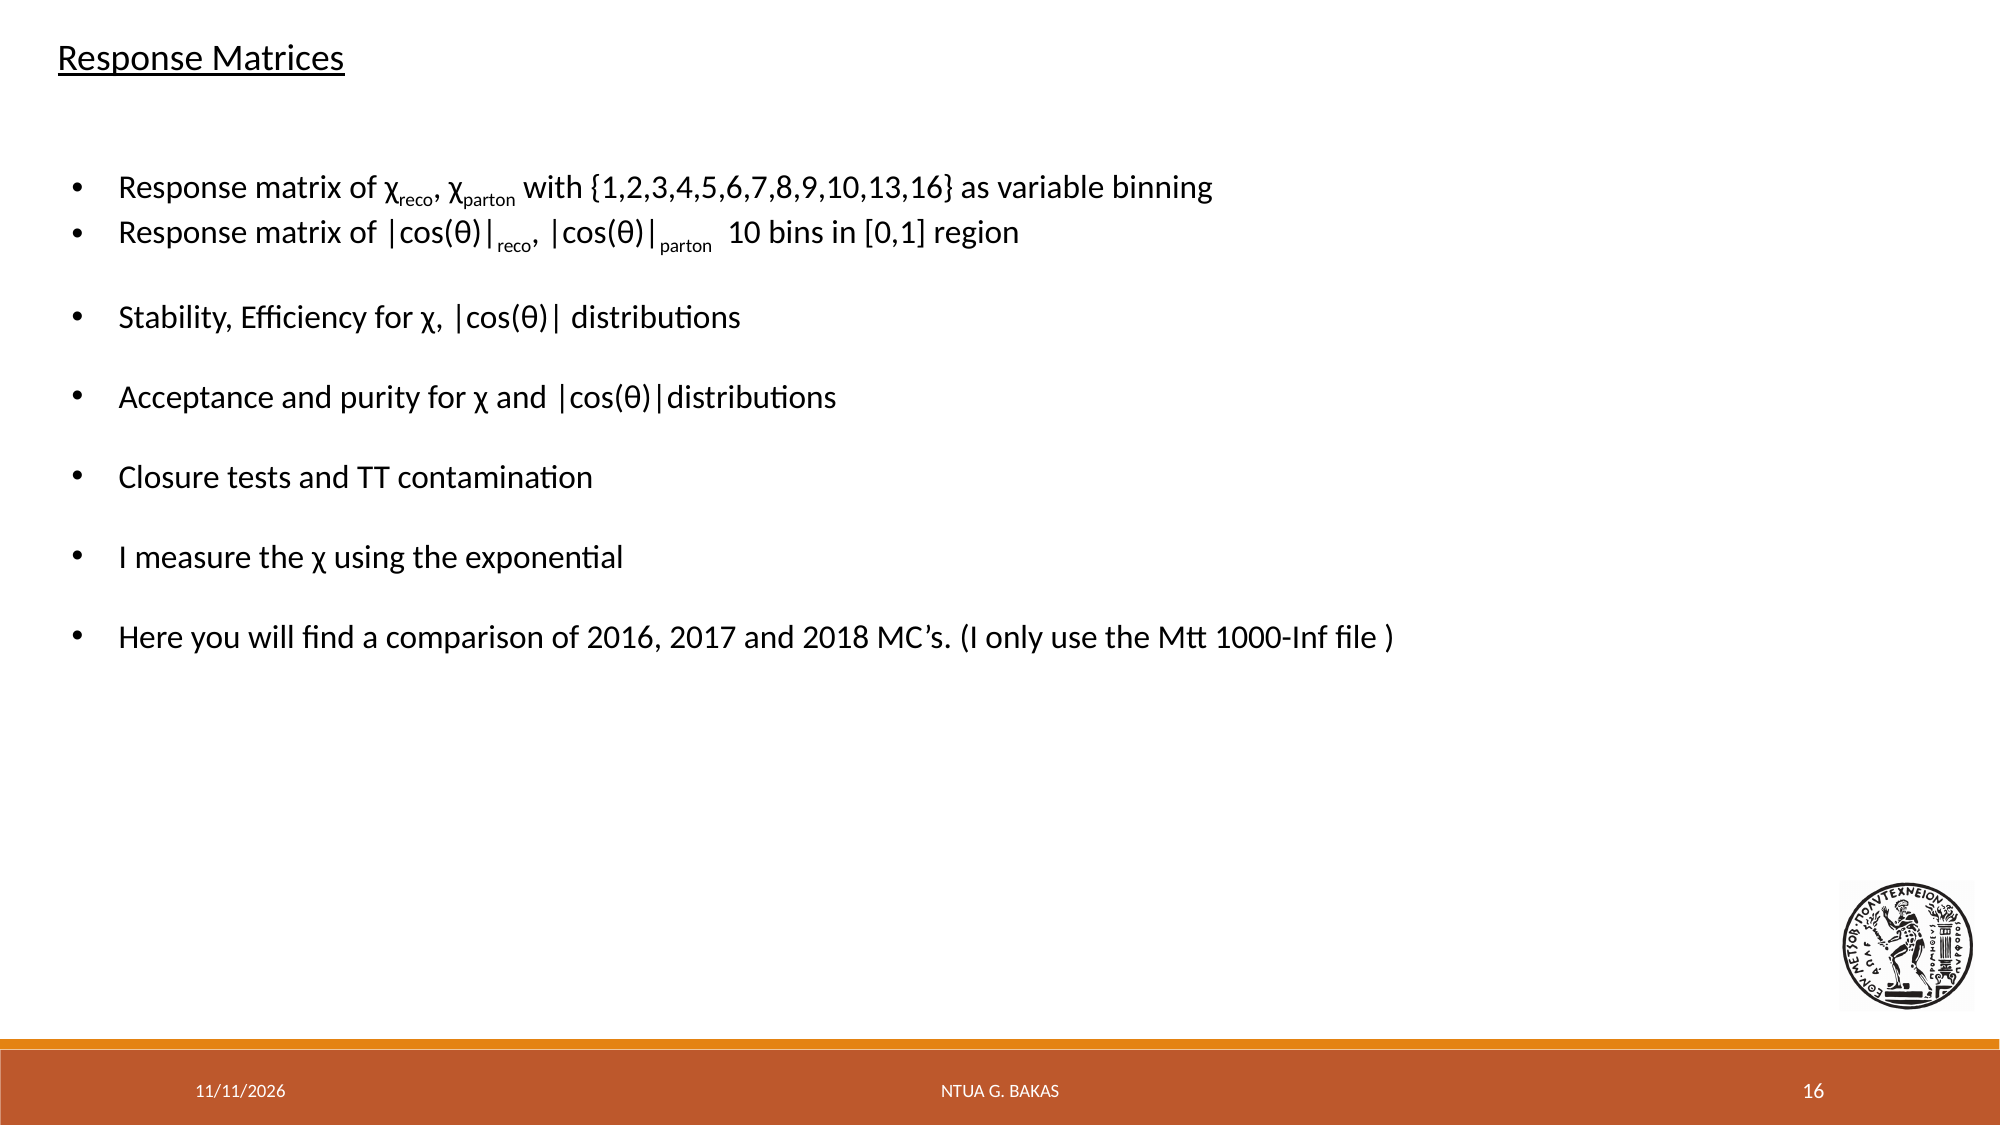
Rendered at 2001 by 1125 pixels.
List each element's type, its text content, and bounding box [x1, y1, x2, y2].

slide_number 16 [1624, 1059, 1840, 1120]
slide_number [180, 1059, 586, 1120]
text_box Response Matrices [42, 25, 1822, 86]
text_box Response matrix of χreco, χparton with {1,2,3,4,5,6,7,8,9,10,13,16} as variable binning Response matrix of |cos(θ)|reco, |cos(θ)|parton 10 bins in [0,1] region Stability, Efficiency for χ, |cos(θ)| distributions Acceptance and purity for χ and |cos(θ)|distributions Closure tests and TT contamination I measure the χ using the exponential Here you will find a comparison of 2016, 2017 and 2018 MC’s. (I only use the Mtt 1000-Inf file ) [56, 117, 1966, 822]
picture [1839, 880, 1975, 1012]
footer NTUA G. Bakas [604, 1059, 1396, 1120]
